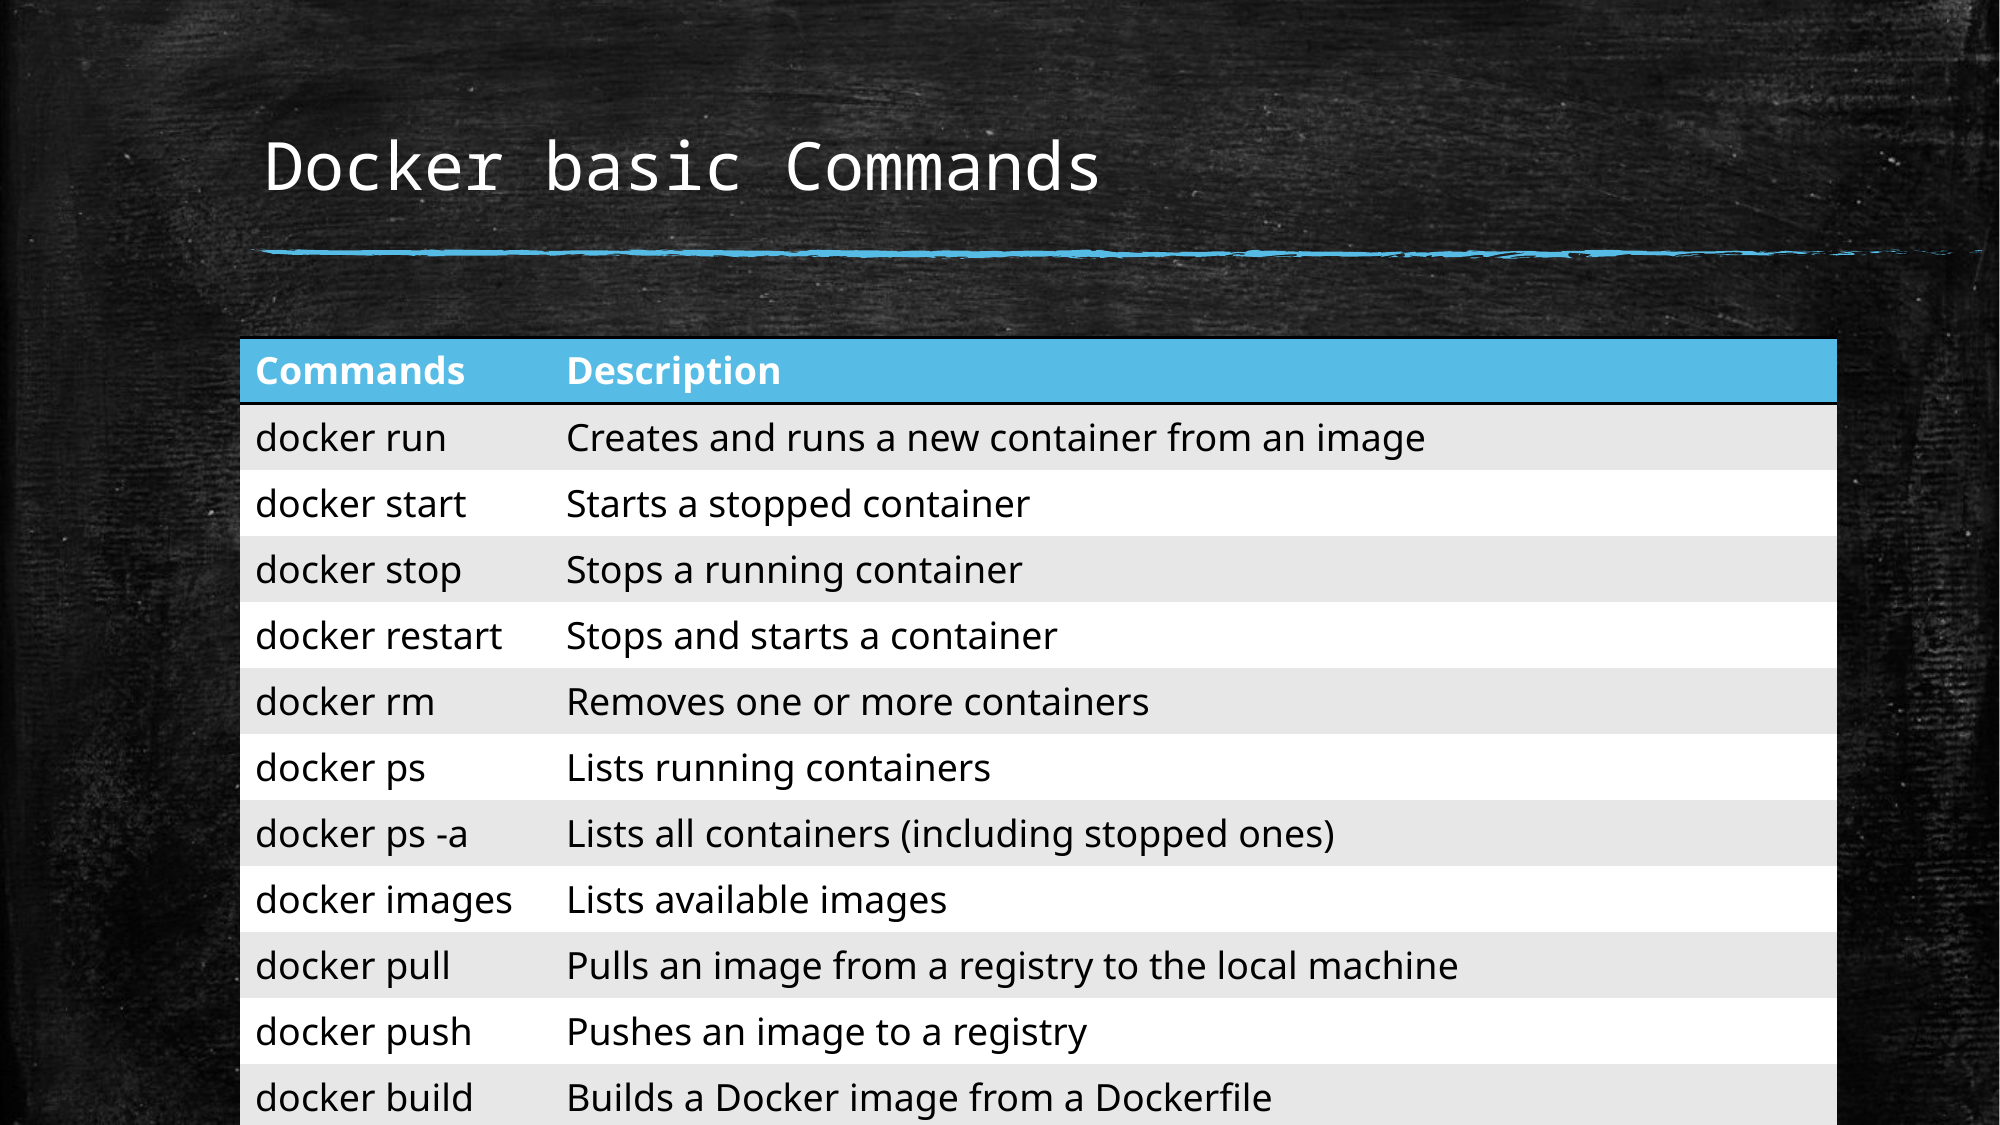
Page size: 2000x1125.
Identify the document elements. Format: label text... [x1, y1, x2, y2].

table_cell docker rm [240, 668, 551, 734]
table_cell docker pull [240, 932, 551, 998]
table_header Commands [240, 339, 551, 402]
table_cell docker run [240, 405, 551, 470]
table_cell Stops and starts a container [551, 602, 1837, 668]
table_cell docker start [240, 470, 551, 536]
title Docker basic Commands [249, 45, 1750, 213]
table_cell Removes one or more containers [551, 668, 1837, 734]
table_cell Starts a stopped container [551, 470, 1837, 536]
table_cell Lists running containers [551, 734, 1837, 800]
table_cell docker build [240, 1064, 551, 1125]
table_cell Lists available images [551, 866, 1837, 932]
table_cell Builds a Docker image from a Dockerfile [551, 1064, 1837, 1125]
table_cell docker ps [240, 734, 551, 800]
table_cell docker push [240, 998, 551, 1064]
table_cell Stops a running container [551, 536, 1837, 602]
table_cell docker images [240, 866, 551, 932]
table_cell docker restart [240, 602, 551, 668]
table_cell Pushes an image to a registry [551, 998, 1837, 1064]
table_cell Creates and runs a new container from an image [551, 405, 1837, 470]
table_cell docker ps -a [240, 800, 551, 866]
table_cell Pulls an image from a registry to the local machine [551, 932, 1837, 998]
table_header Description [551, 339, 1837, 402]
table_cell docker stop [240, 536, 551, 602]
table_cell Lists all containers (including stopped ones) [551, 800, 1837, 866]
